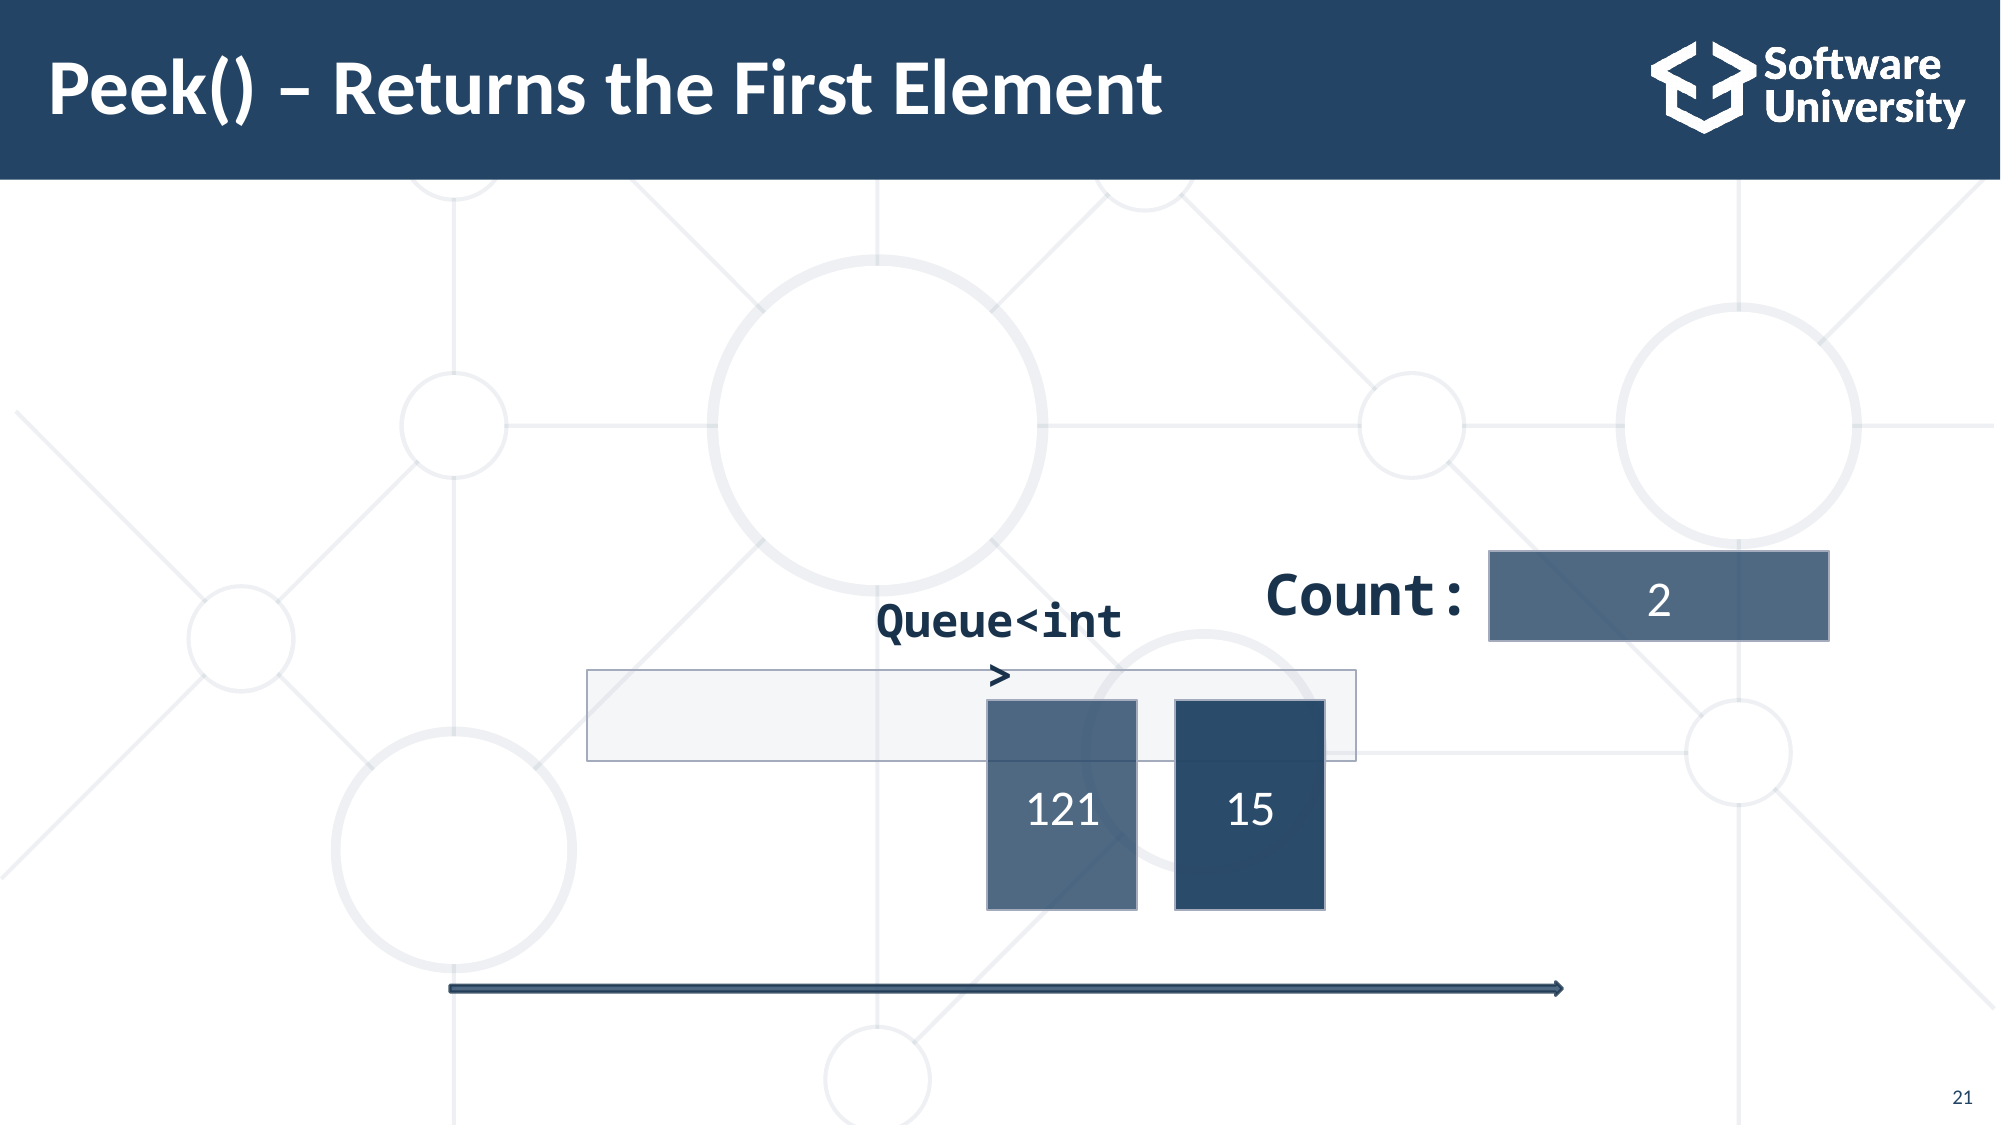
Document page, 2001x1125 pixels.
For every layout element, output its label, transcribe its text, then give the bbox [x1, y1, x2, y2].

text_box 121 [987, 699, 1138, 910]
text_box [587, 670, 987, 762]
title Peek() – Returns the First Element [31, 16, 1625, 162]
picture [1651, 41, 1966, 134]
text_box [1138, 670, 1357, 762]
text_box [447, 979, 1565, 998]
text_box Count: [1178, 553, 1504, 640]
text_box 15 [1175, 700, 1325, 911]
slide_number 21 [1927, 1067, 1989, 1117]
text_box Queue<int> [849, 583, 1150, 759]
text_box 2 [1489, 550, 1830, 641]
